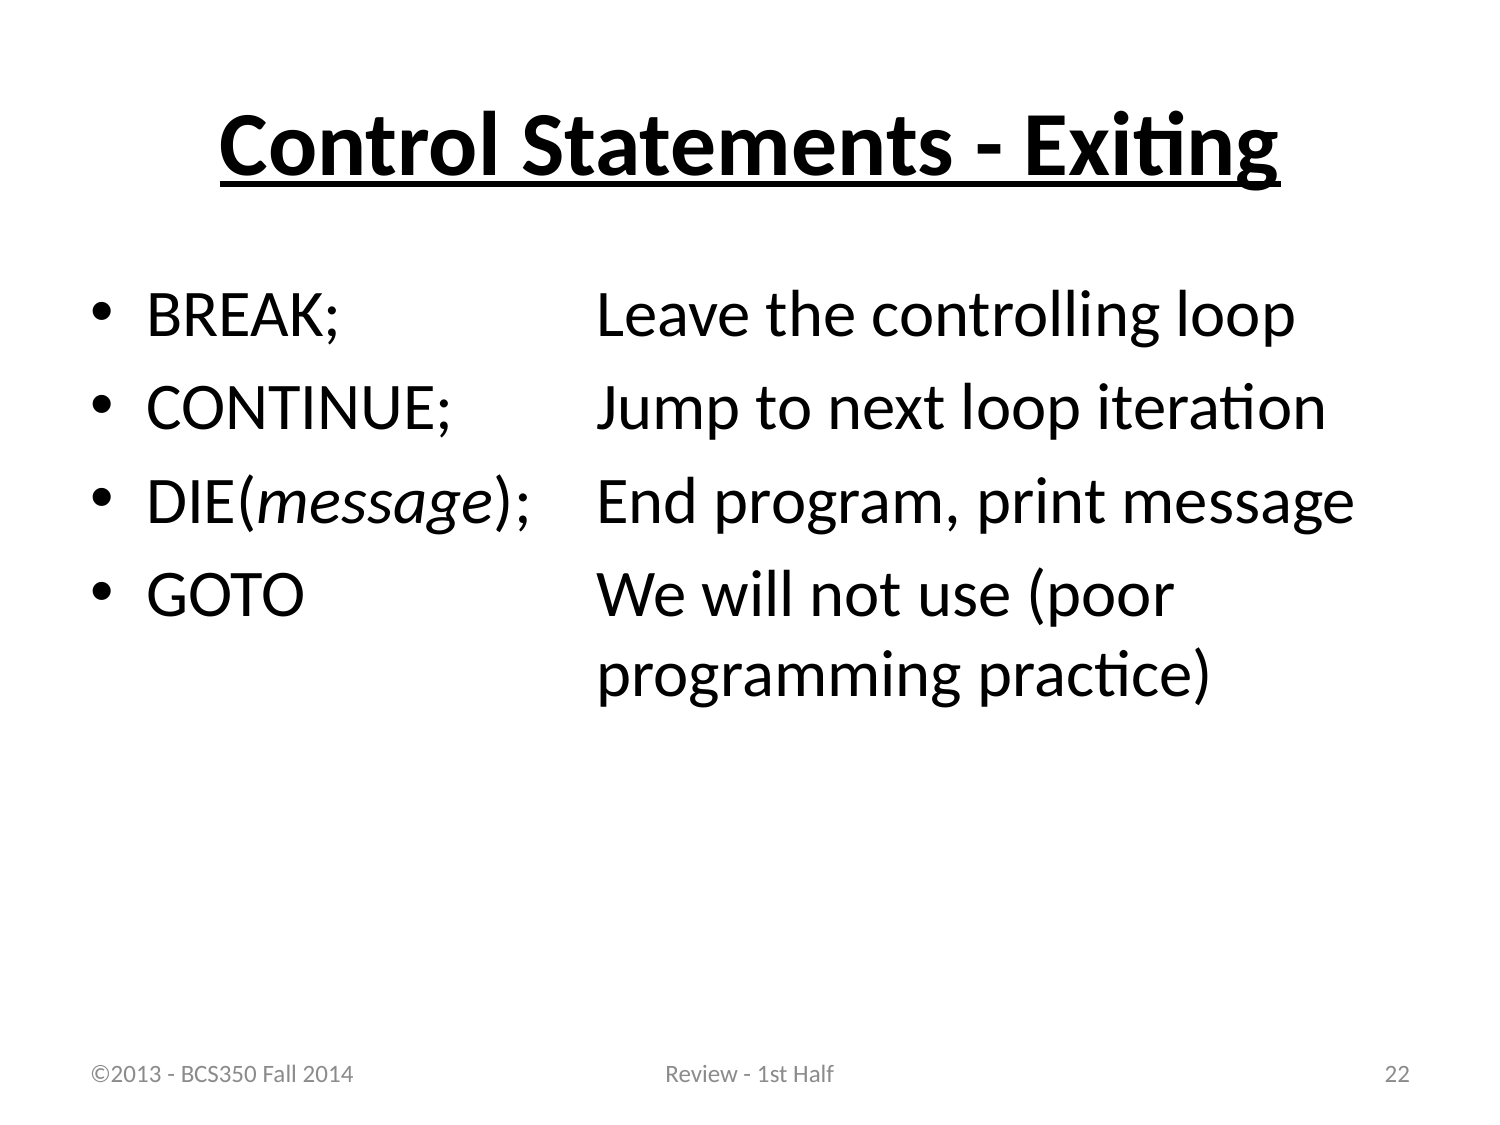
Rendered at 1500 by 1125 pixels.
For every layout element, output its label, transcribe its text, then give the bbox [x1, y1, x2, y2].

list BREAK; Leave the controlling loop CONTINUE; Jump to next loop iteration DIE(message); End program, print message GOTO We will not use (poor programming practice) [75, 262, 1425, 1005]
slide_number ©2013 - BCS350 Fall 2014 [75, 1042, 425, 1103]
footer Review - 1st Half [512, 1042, 988, 1103]
slide_number 22 [1074, 1042, 1425, 1103]
title Control Statements - Exiting [75, 45, 1425, 233]
